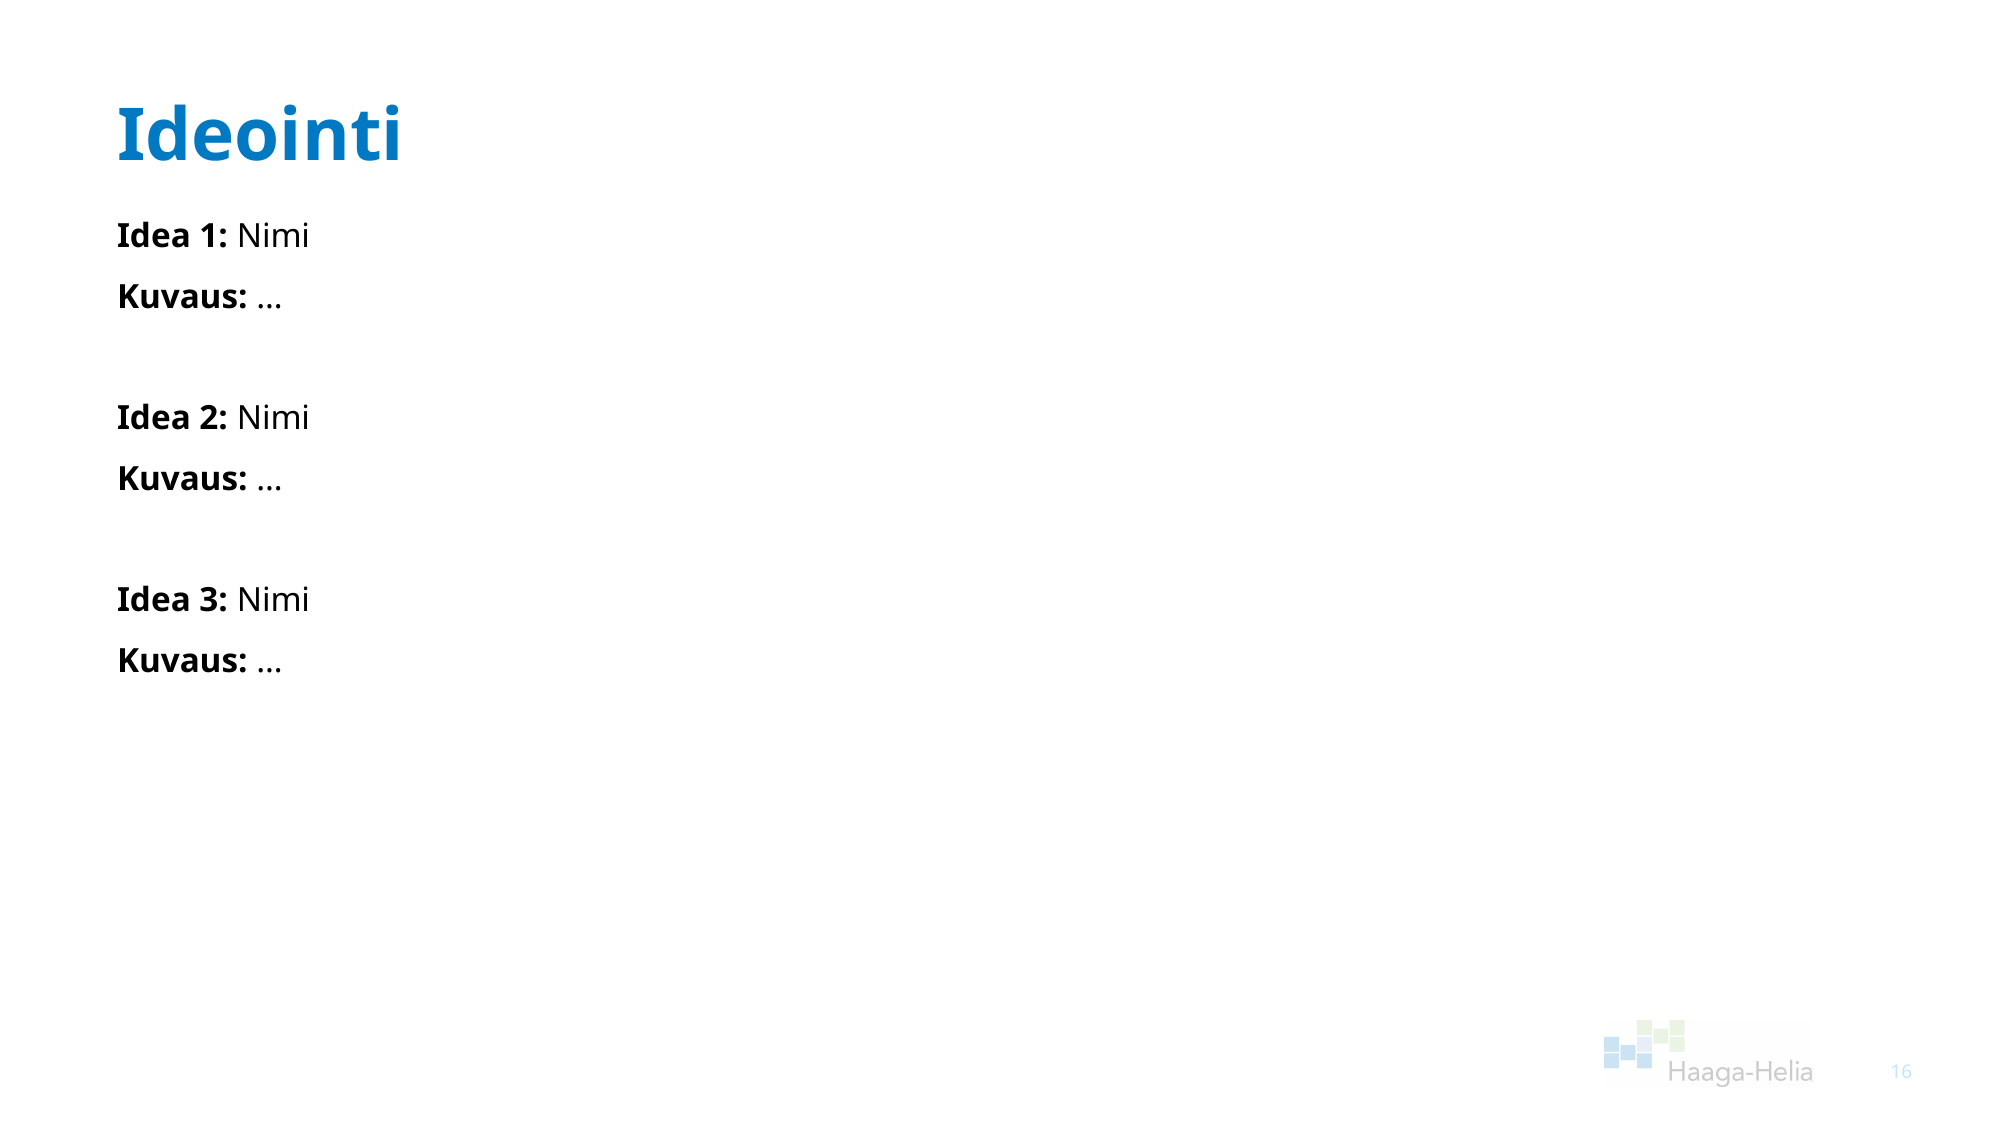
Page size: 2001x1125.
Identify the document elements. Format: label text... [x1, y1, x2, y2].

list Ideointi [102, 90, 1916, 161]
picture [1604, 1020, 1812, 1087]
slide_number 16 [1813, 1043, 1927, 1103]
list Idea 1: Nimi Kuvaus: … Idea 2: Nimi Kuvaus: … Idea 3: Nimi Kuvaus: … [102, 206, 1916, 919]
